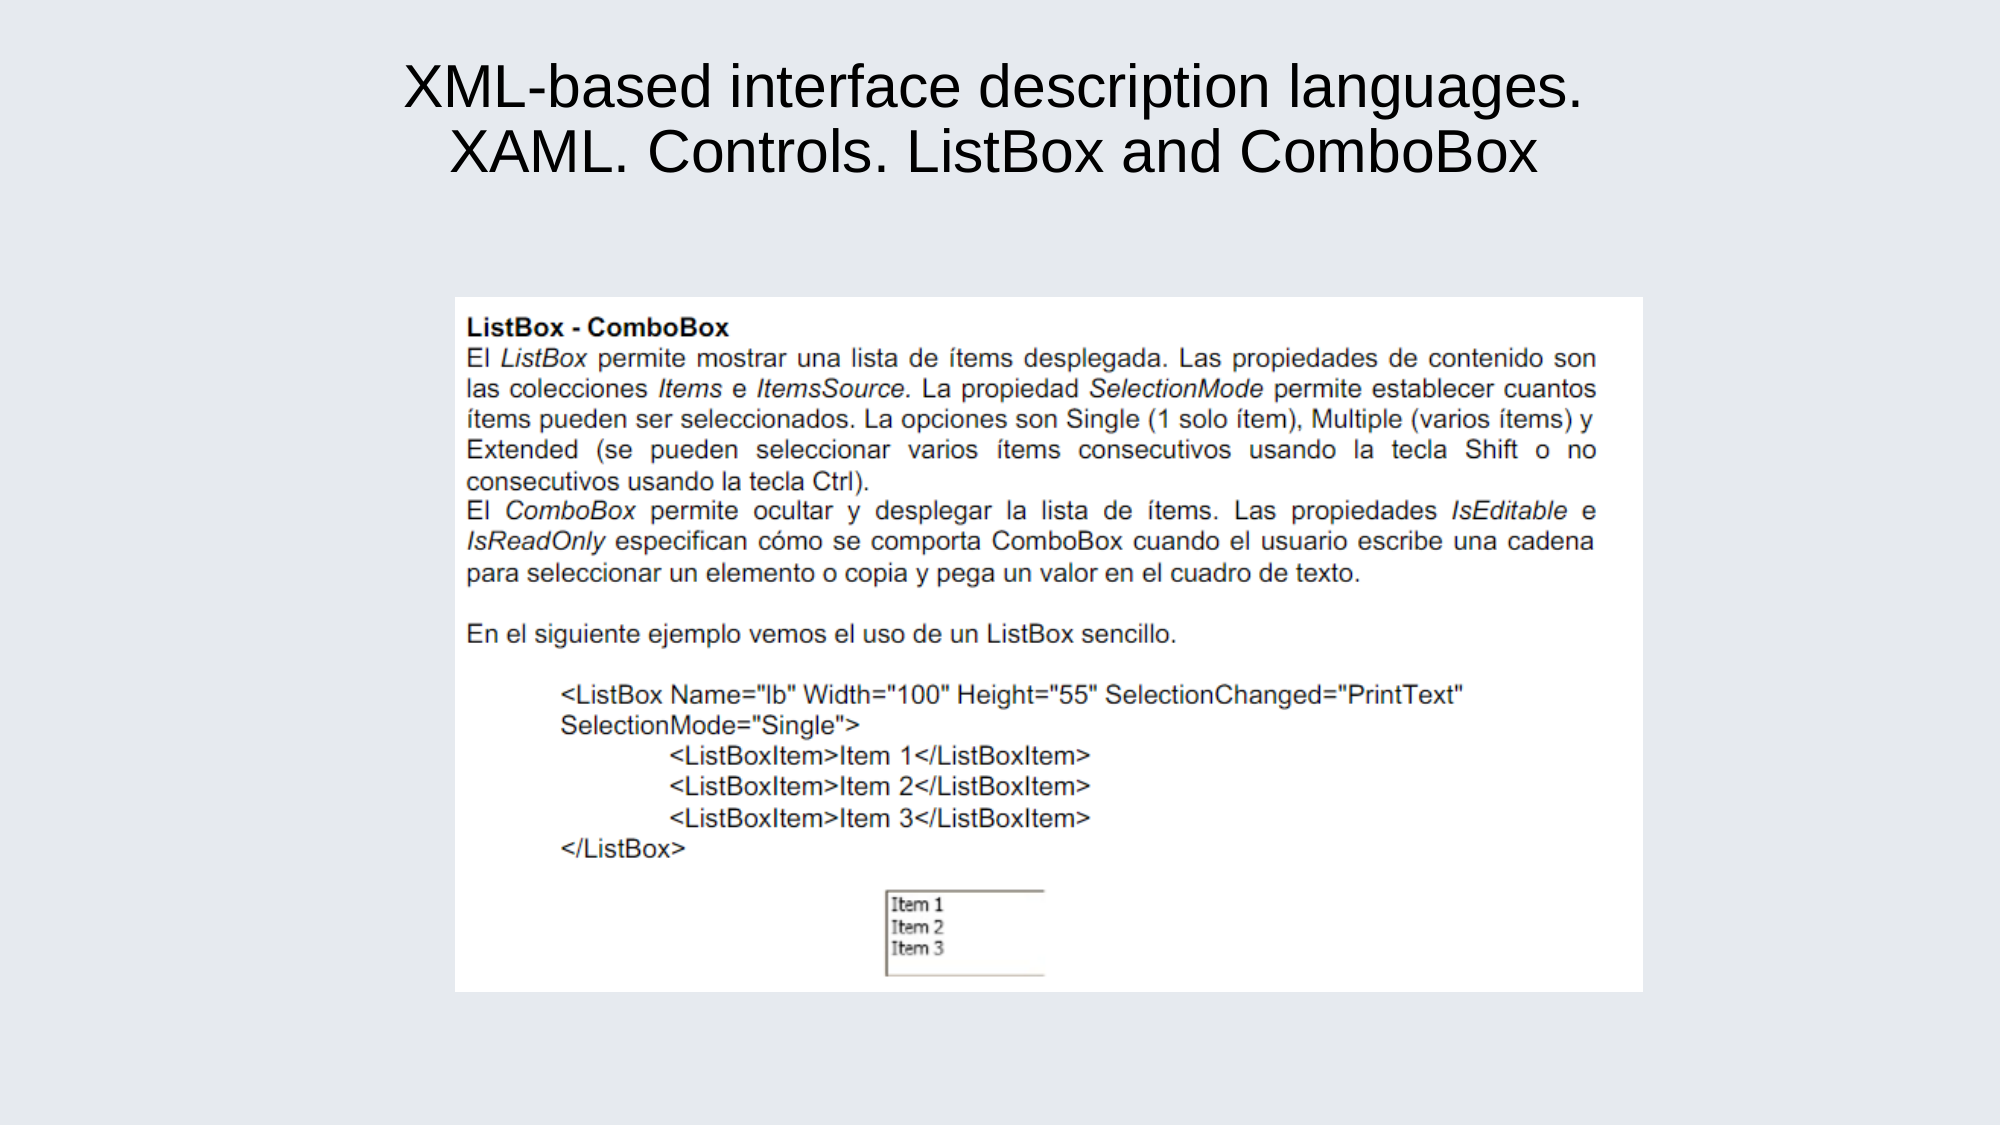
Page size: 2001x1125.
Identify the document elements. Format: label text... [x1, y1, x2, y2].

title XML-based interface description languages. XAML. Controls. ListBox and ComboBox [319, 0, 1670, 242]
picture [455, 297, 1643, 992]
